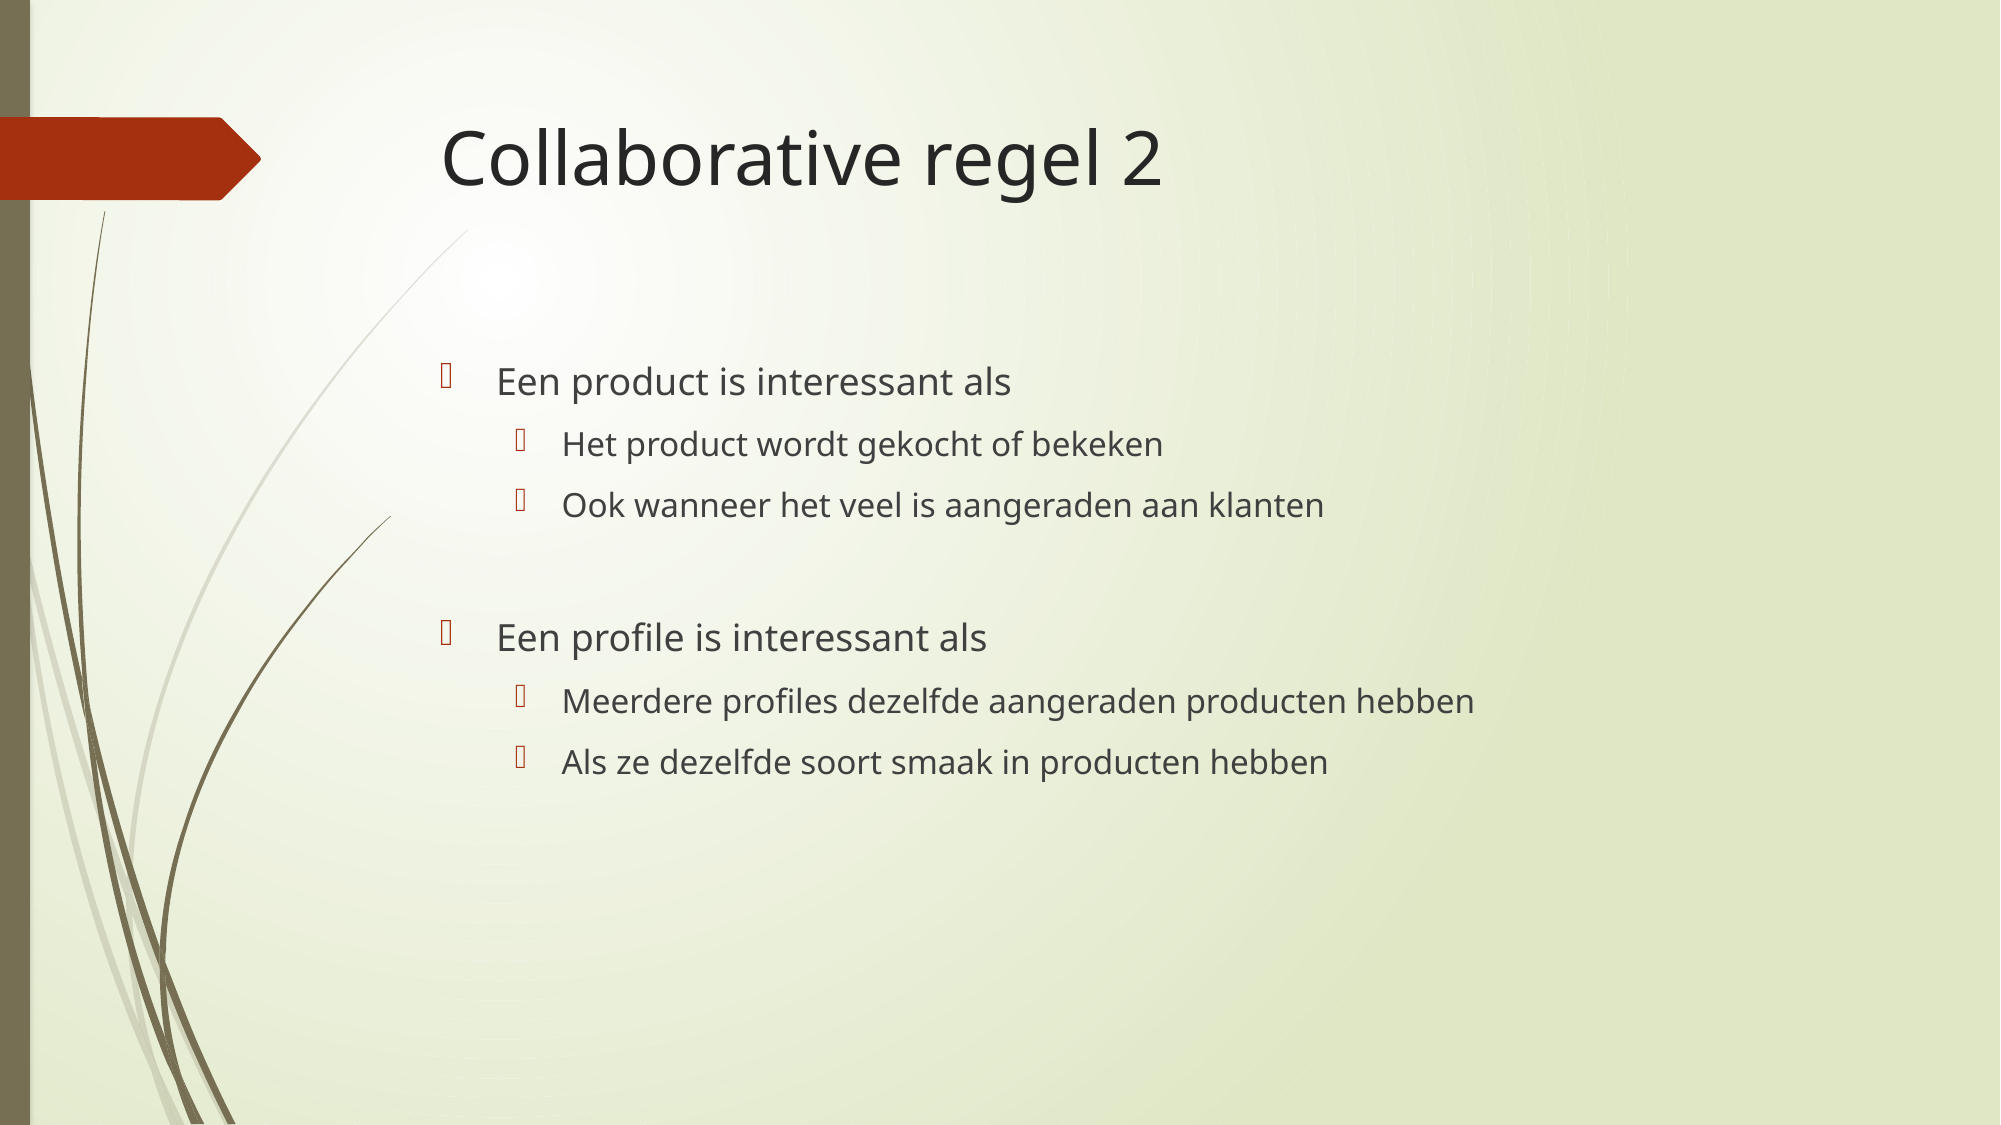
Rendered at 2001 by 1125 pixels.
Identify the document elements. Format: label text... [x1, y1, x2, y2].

list Een product is interessant als Het product wordt gekocht of bekeken Ook wanneer het veel is aangeraden aan klanten Een profile is interessant als Meerdere profiles dezelfde aangeraden producten hebben Als ze dezelfde soort smaak in producten hebben [424, 350, 1888, 970]
title Collaborative regel 2 [425, 102, 1888, 313]
